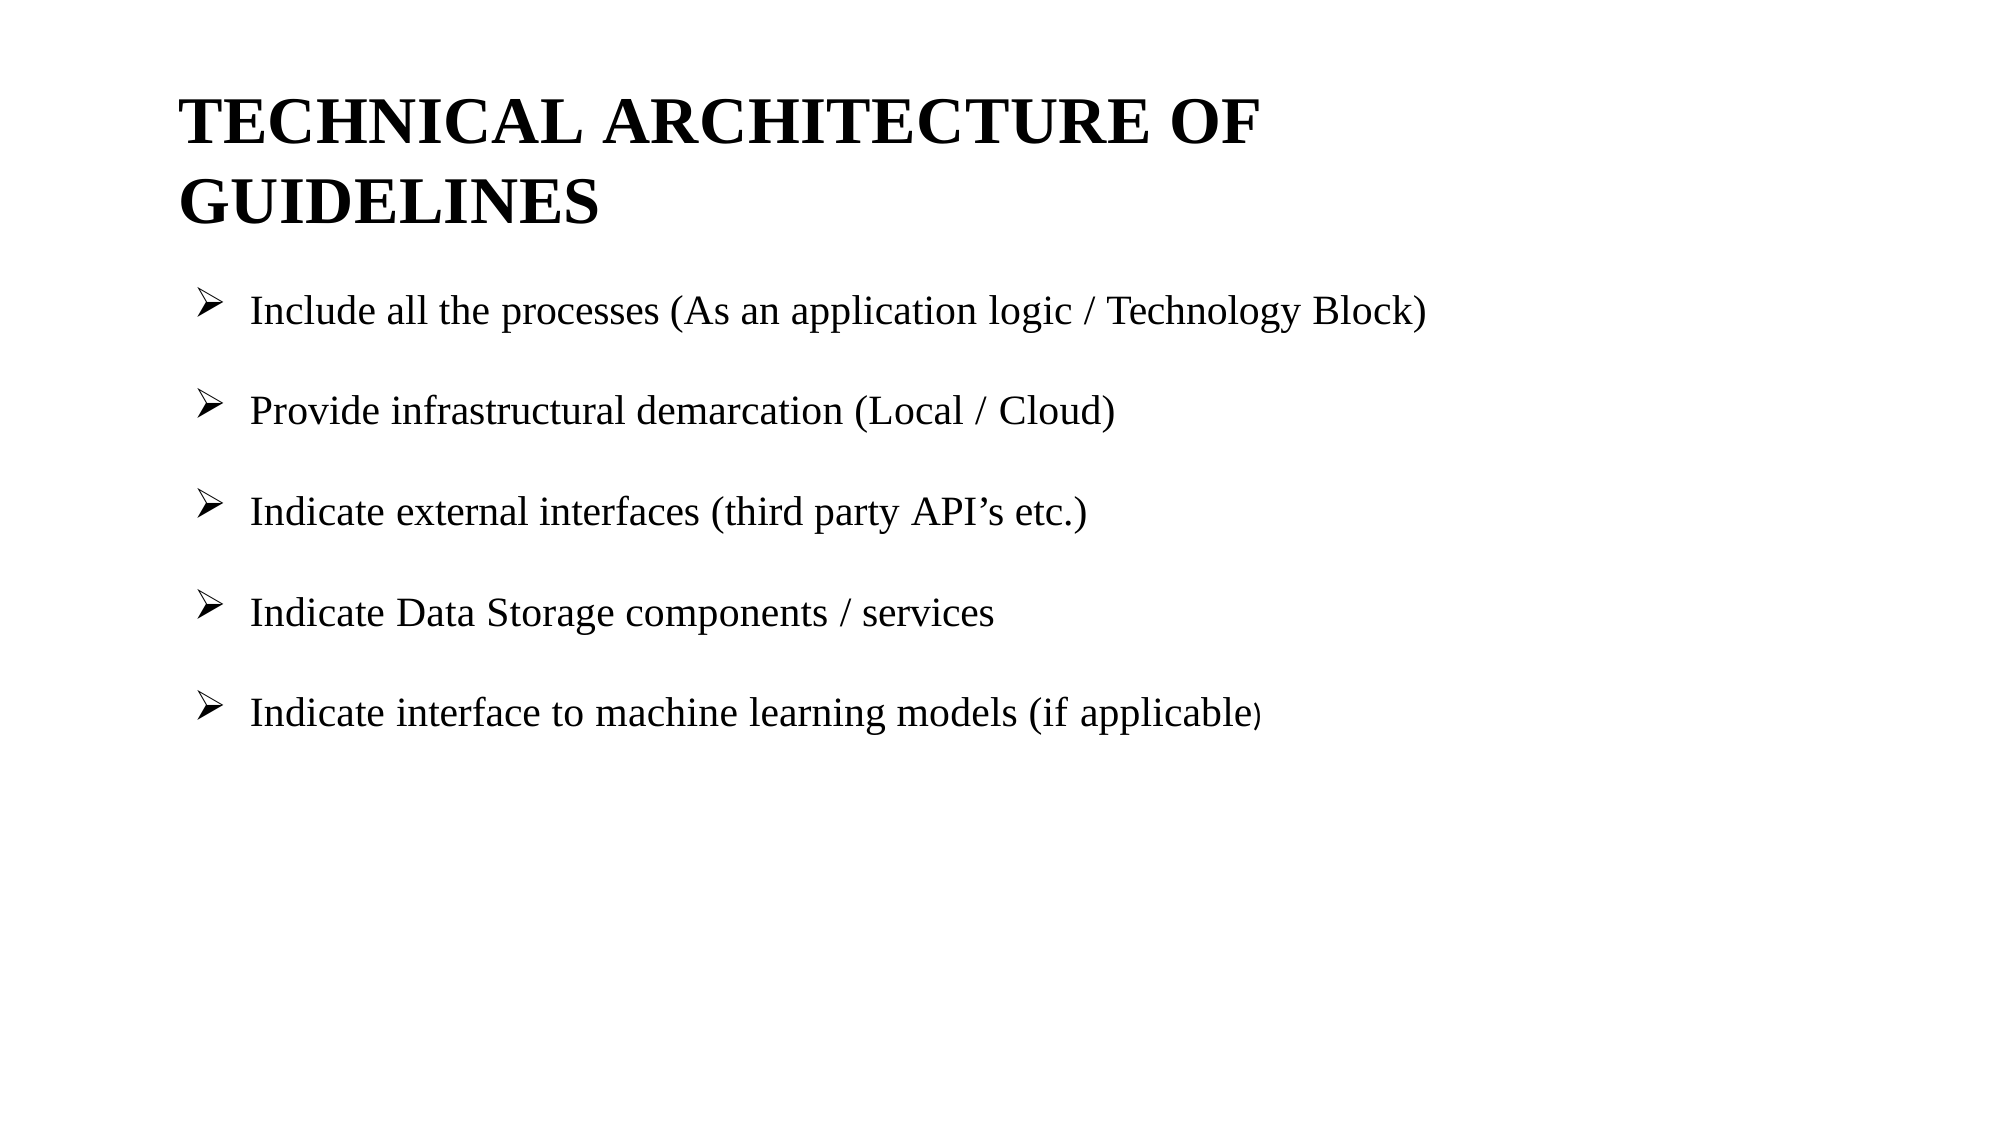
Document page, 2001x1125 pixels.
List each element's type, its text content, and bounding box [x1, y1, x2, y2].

title TECHNICAL ARCHITECTURE OF GUIDELINES [176, 73, 1687, 265]
text_box Include all the processes (As an application logic / Technology Block) Provide infrastructural demarcation (Local / Cloud) Indicate external interfaces (third party API’s etc.) Indicate Data Storage components / services Indicate interface to machine learning models (if applicable) [191, 279, 1725, 735]
